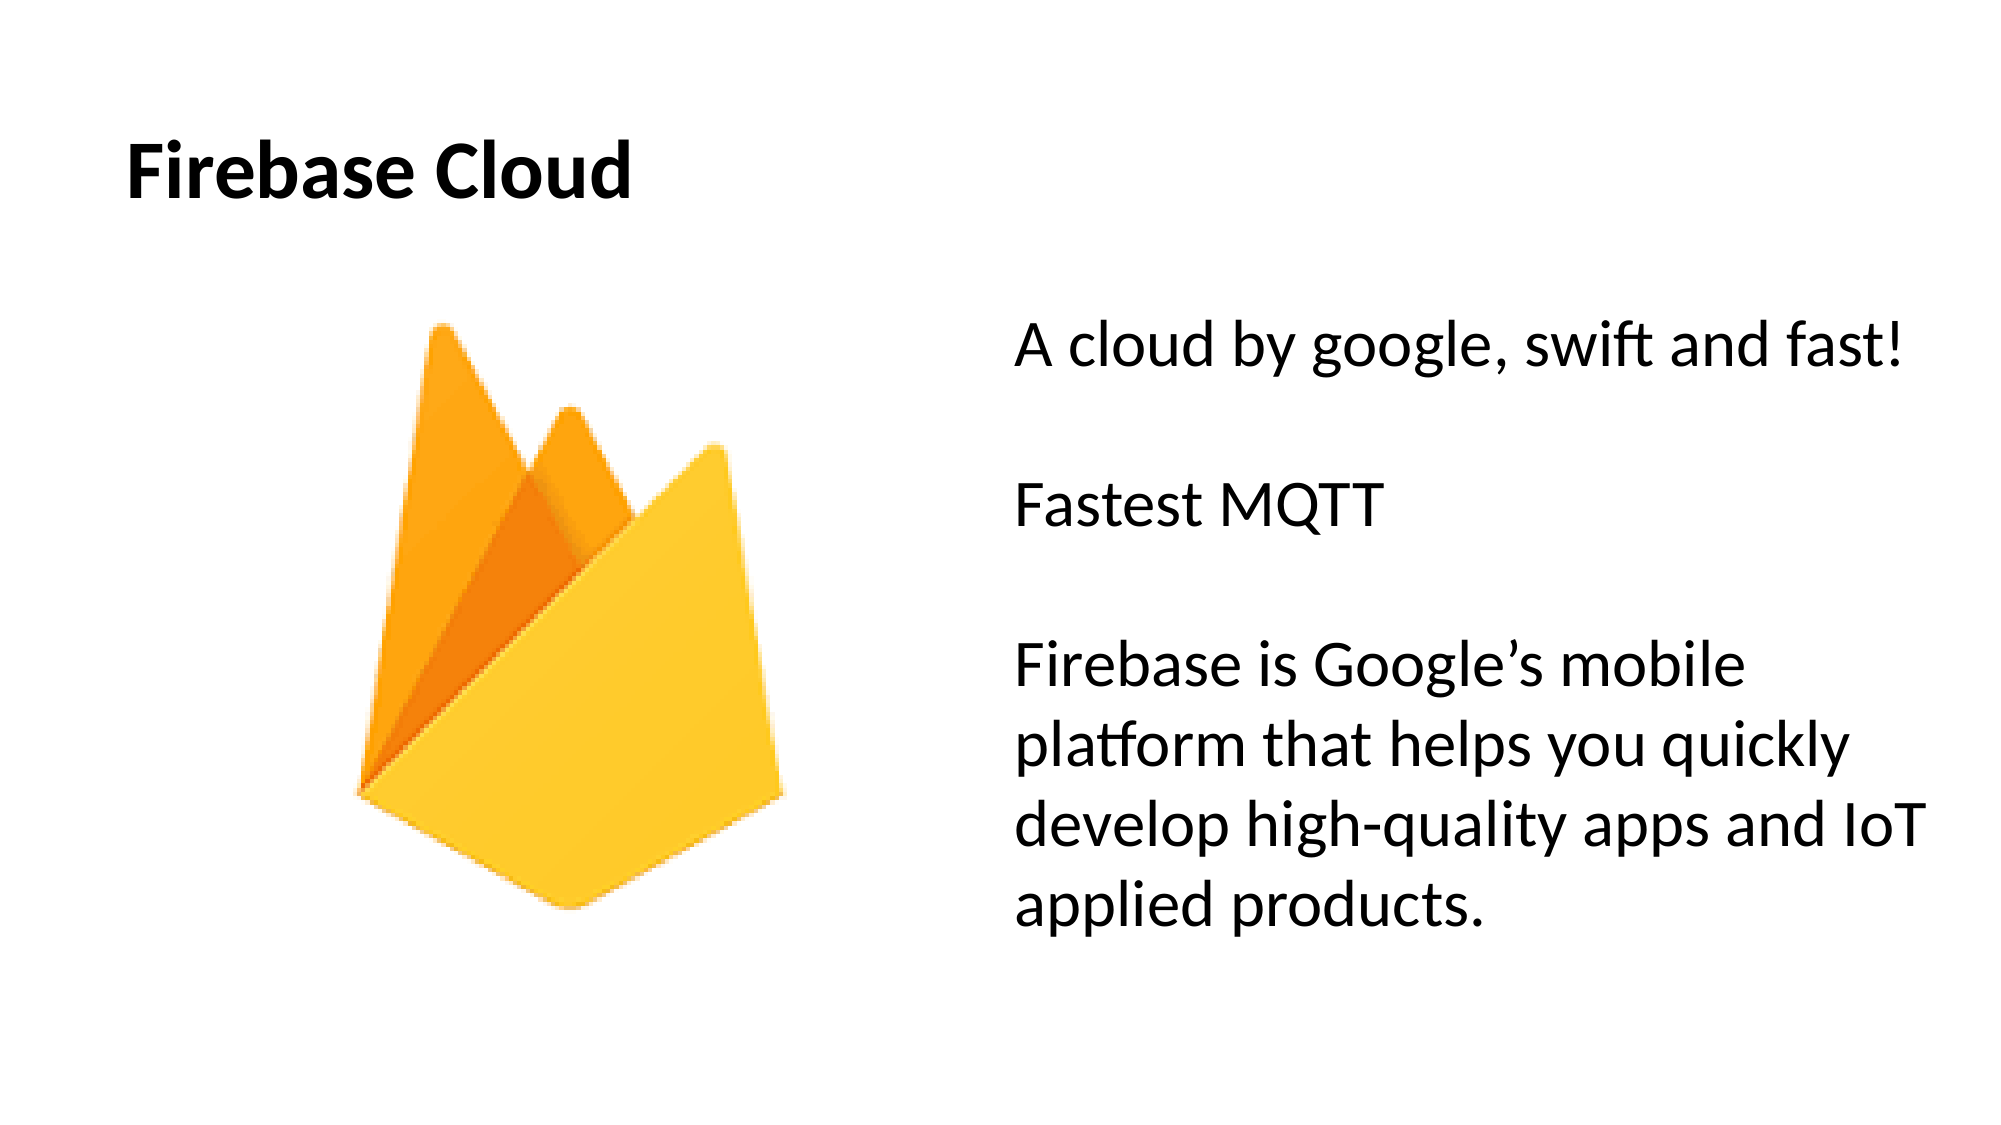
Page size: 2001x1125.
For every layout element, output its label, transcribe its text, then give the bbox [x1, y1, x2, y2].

text_box A cloud by google, swift and fast! Fastest MQTT Firebase is Google’s mobile platform that helps you quickly develop high-quality apps and IoT applied products. [999, 292, 2000, 948]
picture [252, 298, 889, 936]
text_box Firebase Cloud [111, 107, 650, 223]
